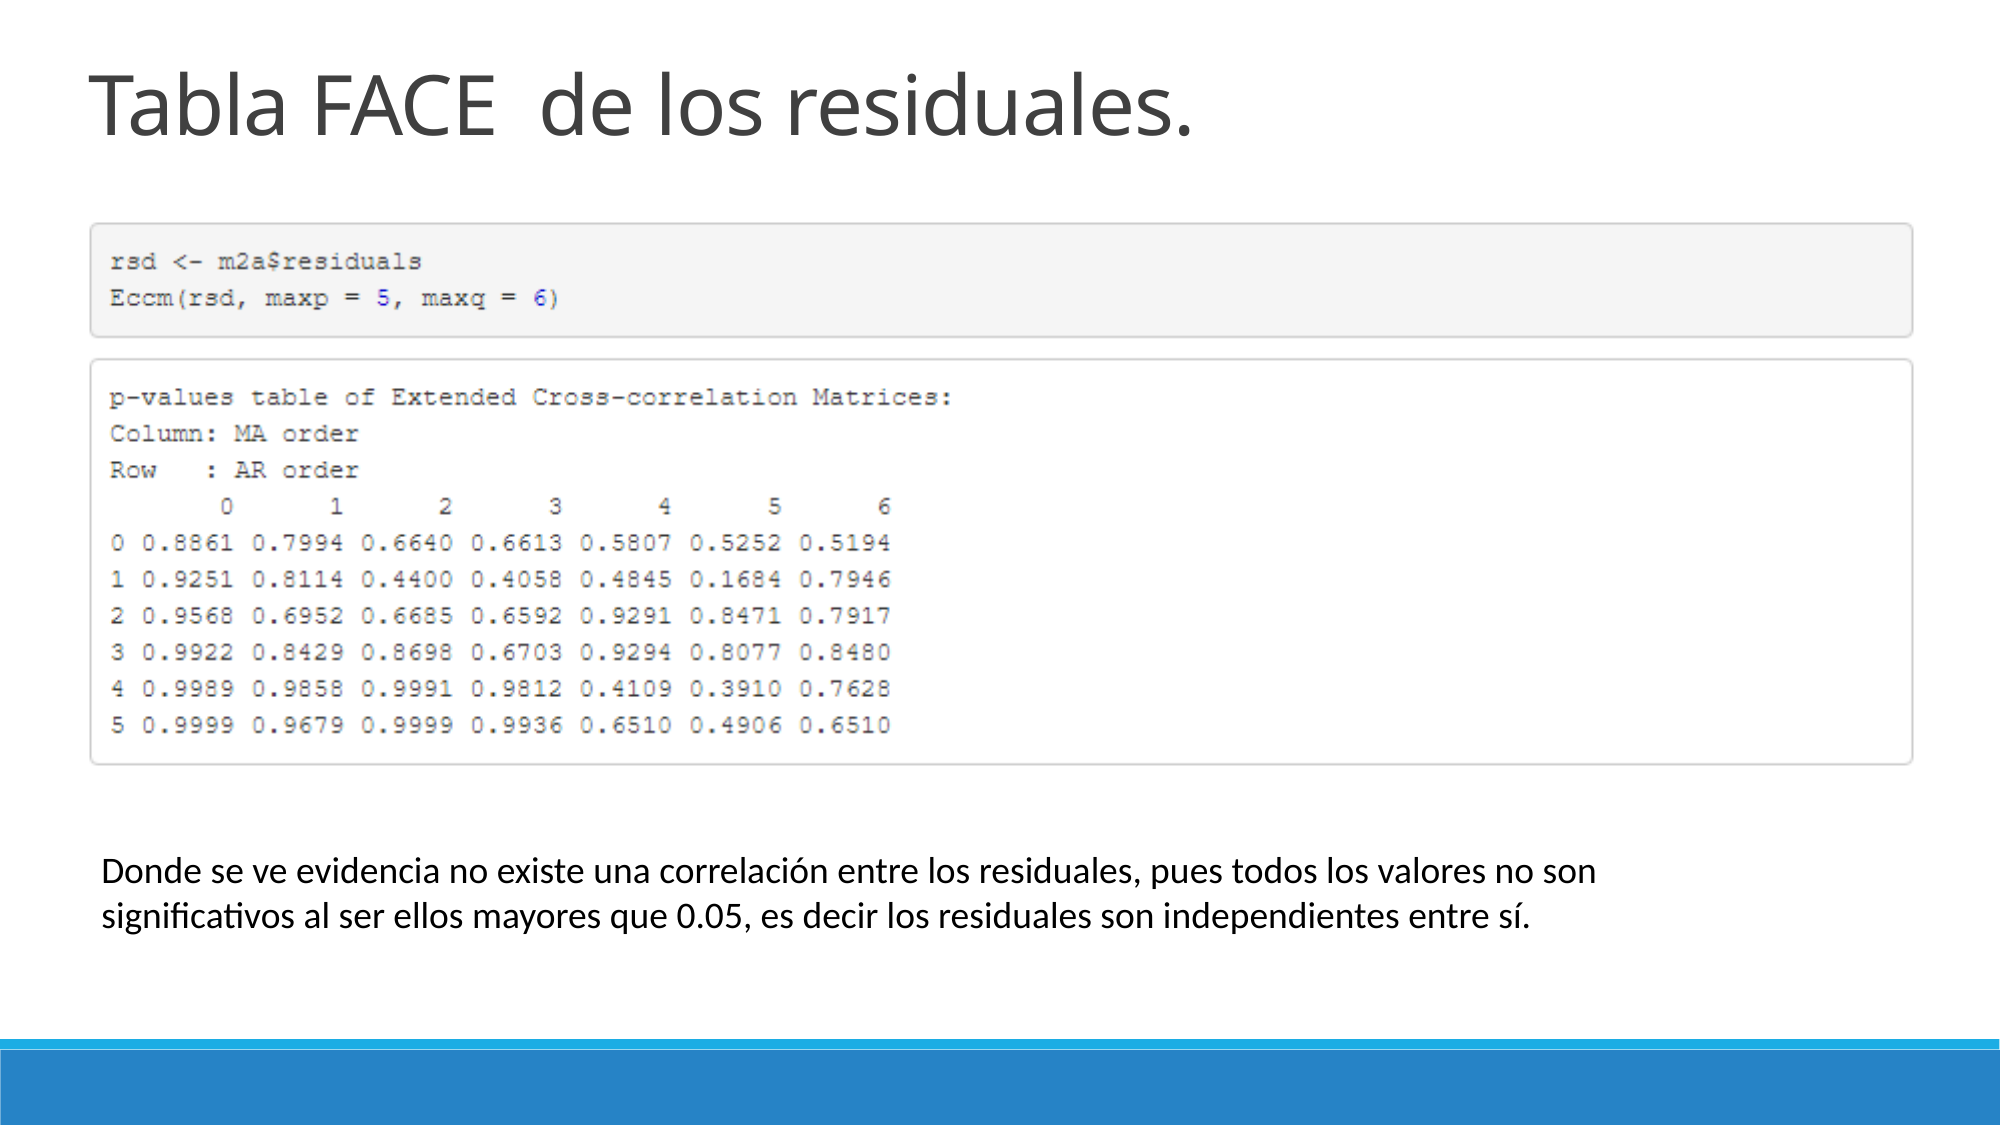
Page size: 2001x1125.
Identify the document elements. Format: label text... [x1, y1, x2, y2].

text_box Donde se ve evidencia no existe una correlación entre los residuales, pues todos los valores no son significativos al ser ellos mayores que 0.05, es decir los residuales son independientes entre sí. [86, 838, 1737, 944]
picture [73, 219, 1941, 779]
title Tabla FACE de los residuales. [73, 54, 1882, 160]
